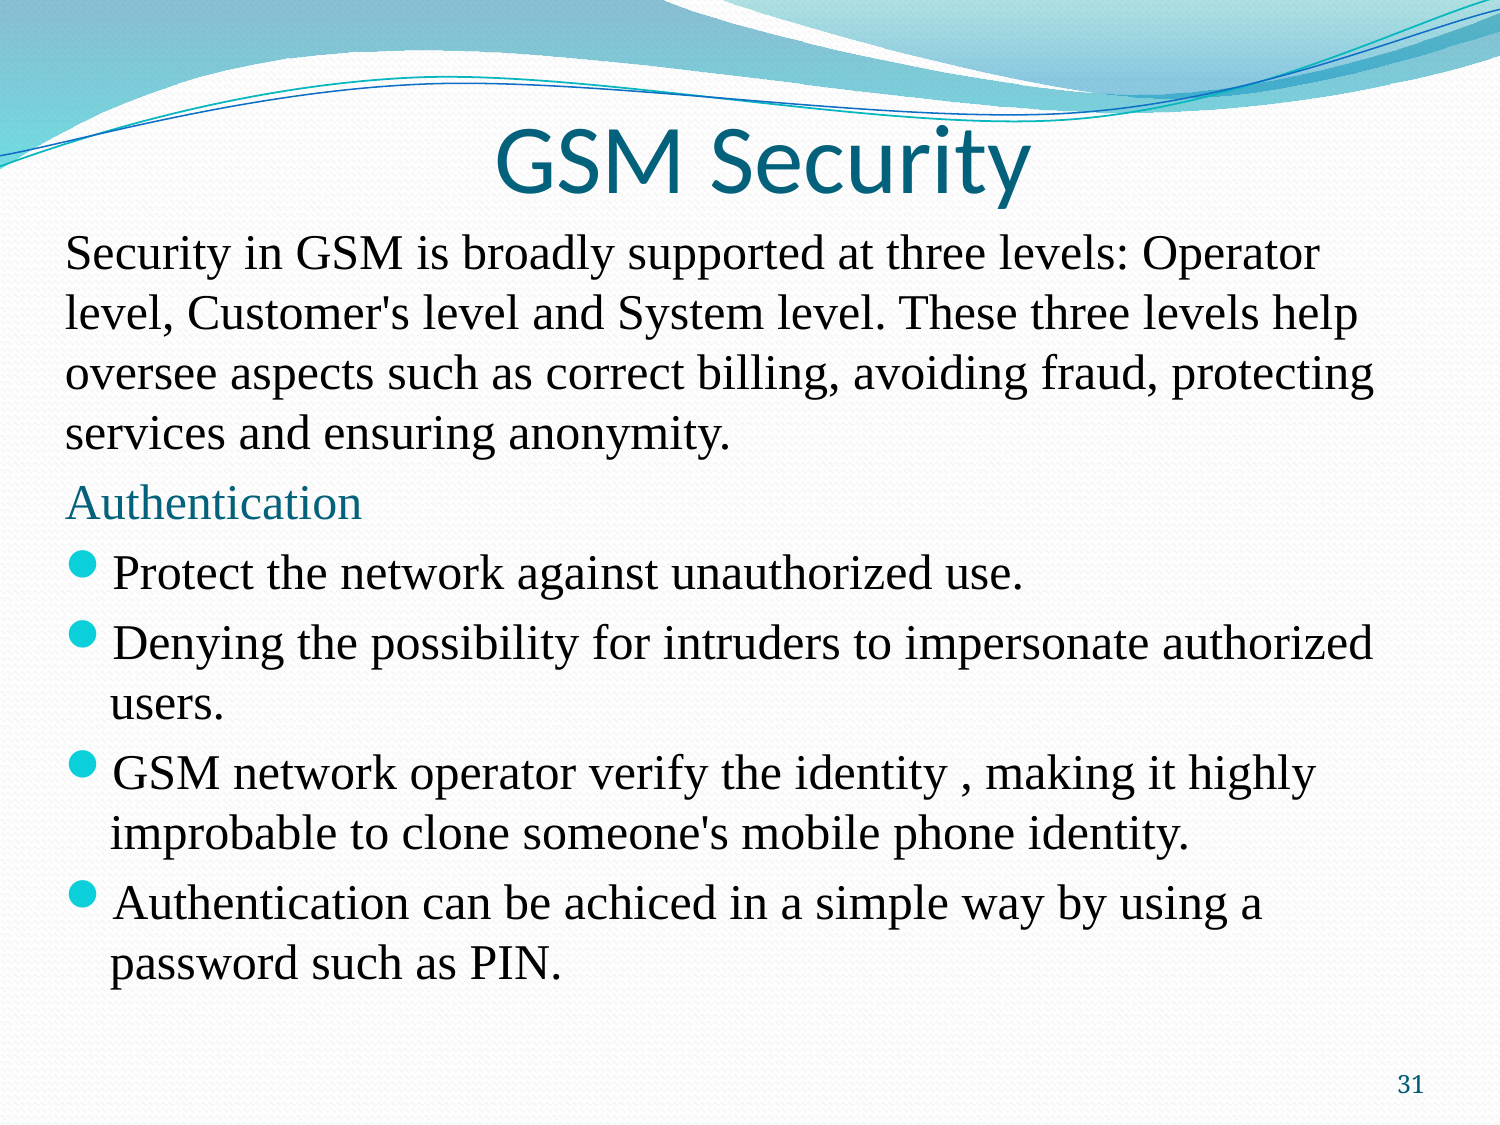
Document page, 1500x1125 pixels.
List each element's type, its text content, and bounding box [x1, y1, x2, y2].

list Security in GSM is broadly supported at three levels: Operator level, Customer's level and System level. These three levels help oversee aspects such as correct billing, avoiding fraud, protecting services and ensuring anonymity. Authentication Protect the network against unauthorized use. Denying the possibility for intruders to impersonate authorized users. GSM network operator verify the identity , making it highly improbable to clone someone's mobile phone identity. Authentication can be achiced in a simple way by using a password such as PIN. [50, 212, 1425, 1050]
slide_number 31 [1299, 1042, 1425, 1103]
title GSM Security [137, 87, 1413, 212]
